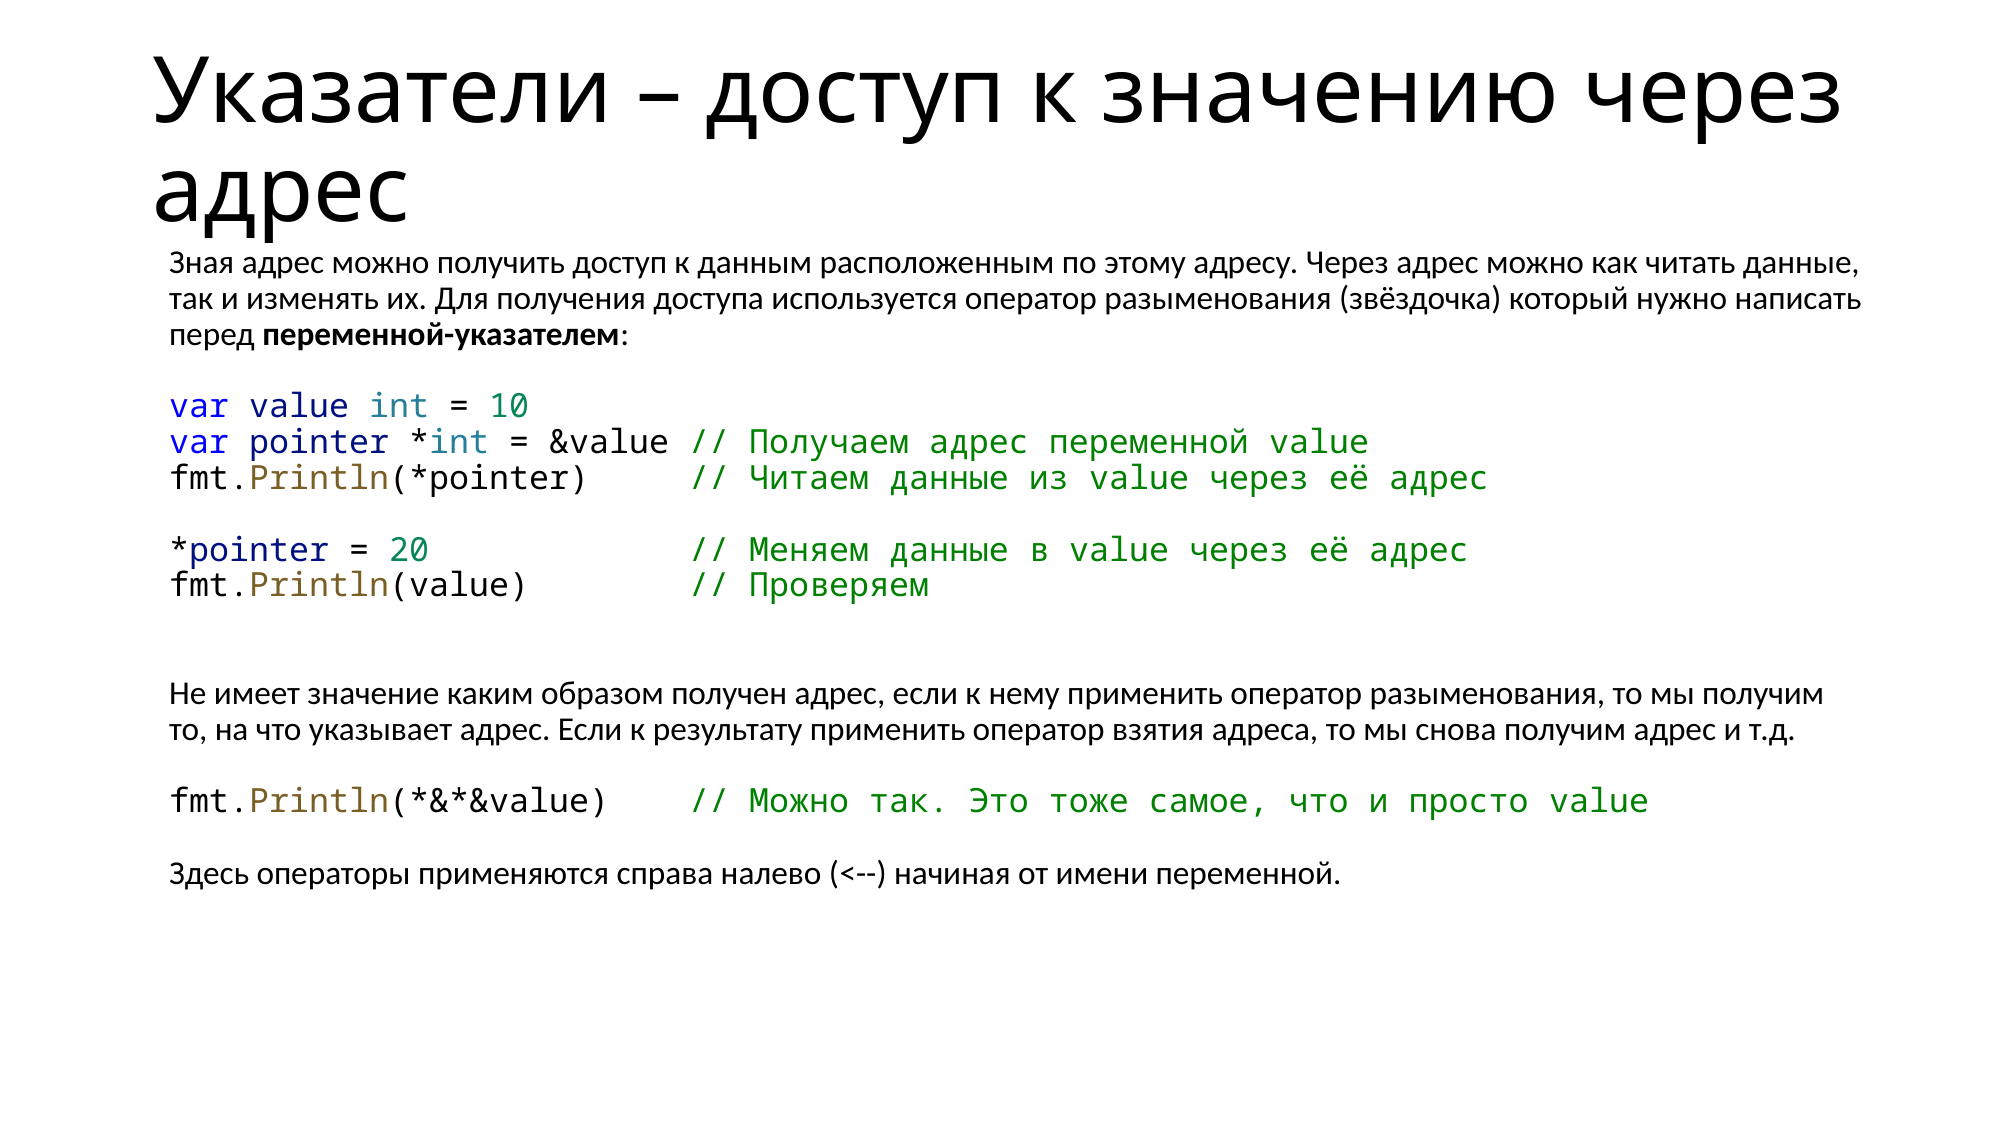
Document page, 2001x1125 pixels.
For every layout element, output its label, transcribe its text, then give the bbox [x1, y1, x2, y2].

list Зная адрес можно получить доступ к данным расположенным по этому адресу. Через адрес можно как читать данные, так и изменять их. Для получения доступа используется оператор разыменования (звёздочка) который нужно написать перед переменной-указателем: var value int = 10 var pointer *int = &value // Получаем адрес переменной value fmt.Println(*pointer) // Читаем данные из value через её адрес *pointer = 20 // Меняем данные в value через её адрес fmt.Println(value) // Проверяем Не имеет значение каким образом получен адрес, если к нему применить оператор разыменования, то мы получим то, на что указывает адрес. Если к результату применить оператор взятия адреса, то мы снова получим адрес и т.д. fmt.Println(*&*&value) // Можно так. Это тоже самое, что и просто value Здесь операторы применяются справа налево (<--) начиная от имени переменной. [154, 237, 1880, 1015]
title Указатели – доступ к значению через адрес [137, 33, 1863, 252]
